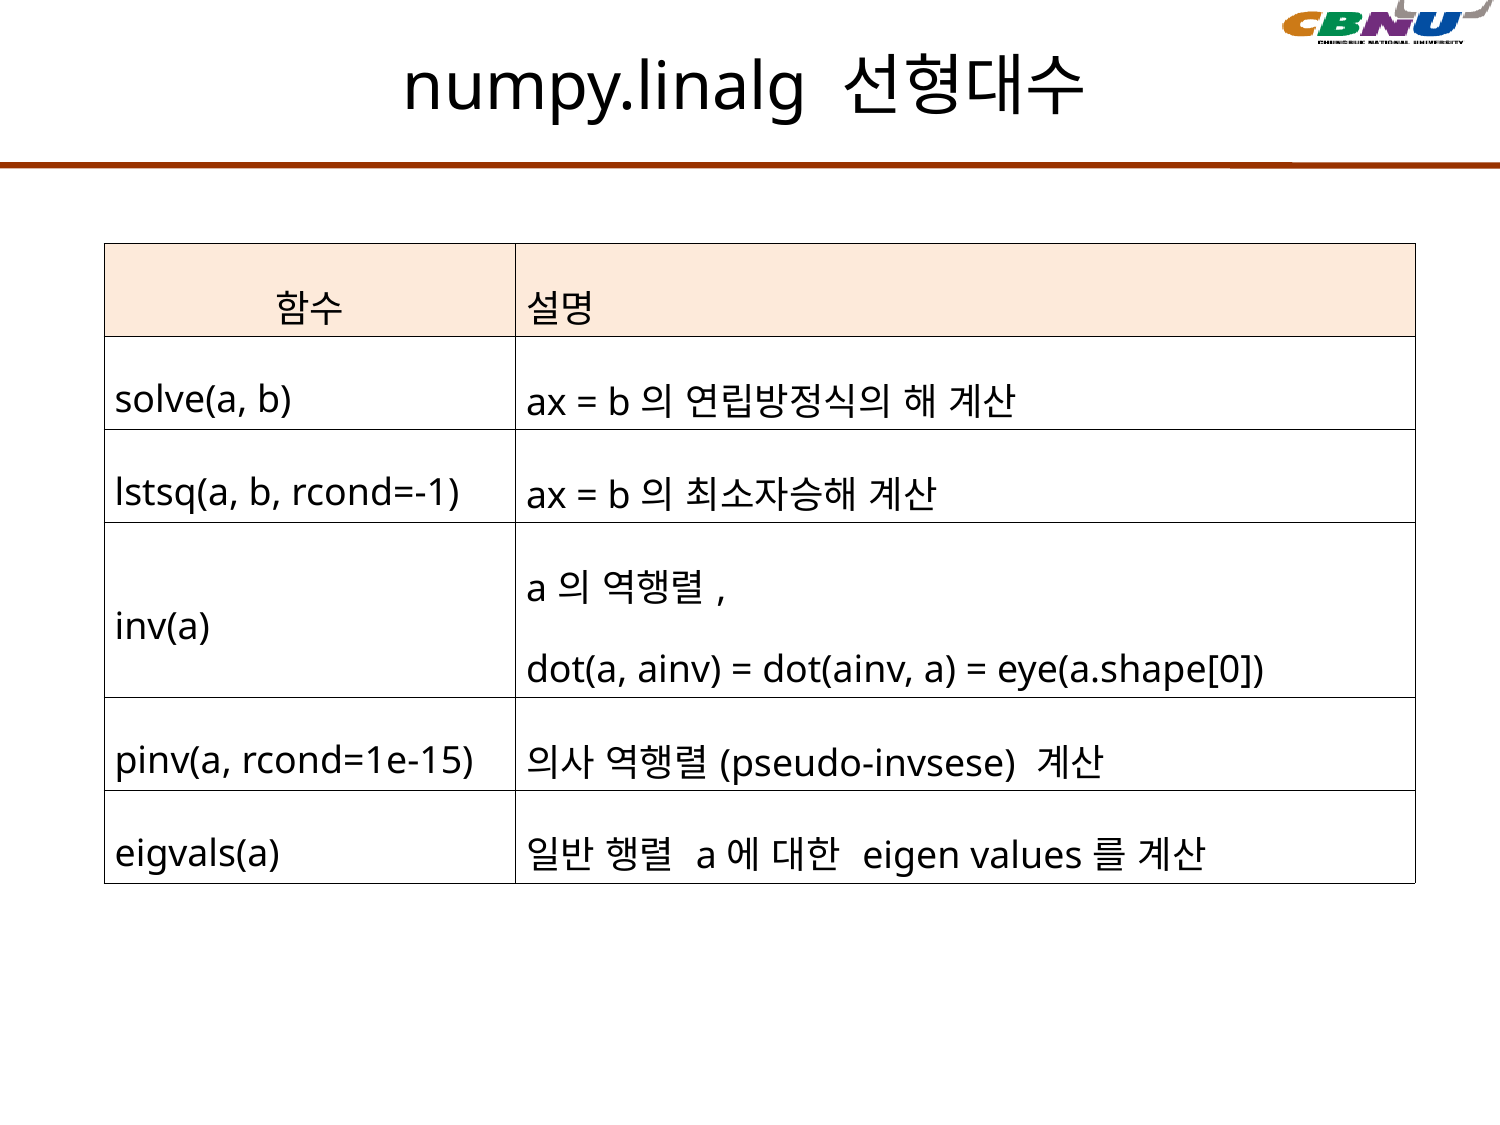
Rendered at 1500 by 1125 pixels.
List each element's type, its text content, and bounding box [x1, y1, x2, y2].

table_cell pinv(a, rcond=1e-15) [105, 698, 515, 790]
table_header 함수 [105, 244, 515, 336]
picture [1277, 0, 1500, 47]
table_cell a의 역행렬, dot(a, ainv) = dot(ainv, a) = eye(a.shape[0]) [516, 523, 1415, 697]
table_cell ax = b의 최소자승해 계산 [516, 430, 1415, 522]
table_header 설명 [516, 244, 1415, 336]
table_cell 의사 역행렬(pseudo-invsese) 계산 [516, 698, 1415, 790]
table_cell solve(a, b) [105, 337, 515, 429]
table_cell ax = b의 연립방정식의 해 계산 [516, 337, 1415, 429]
table_cell eigvals(a) [105, 791, 515, 883]
title numpy.linalg 선형대수 [70, 23, 1421, 143]
table_cell inv(a) [105, 523, 515, 697]
table_cell 일반 행렬 a에 대한 eigen values를 계산 [516, 791, 1415, 883]
table_cell lstsq(a, b, rcond=-1) [105, 430, 515, 522]
